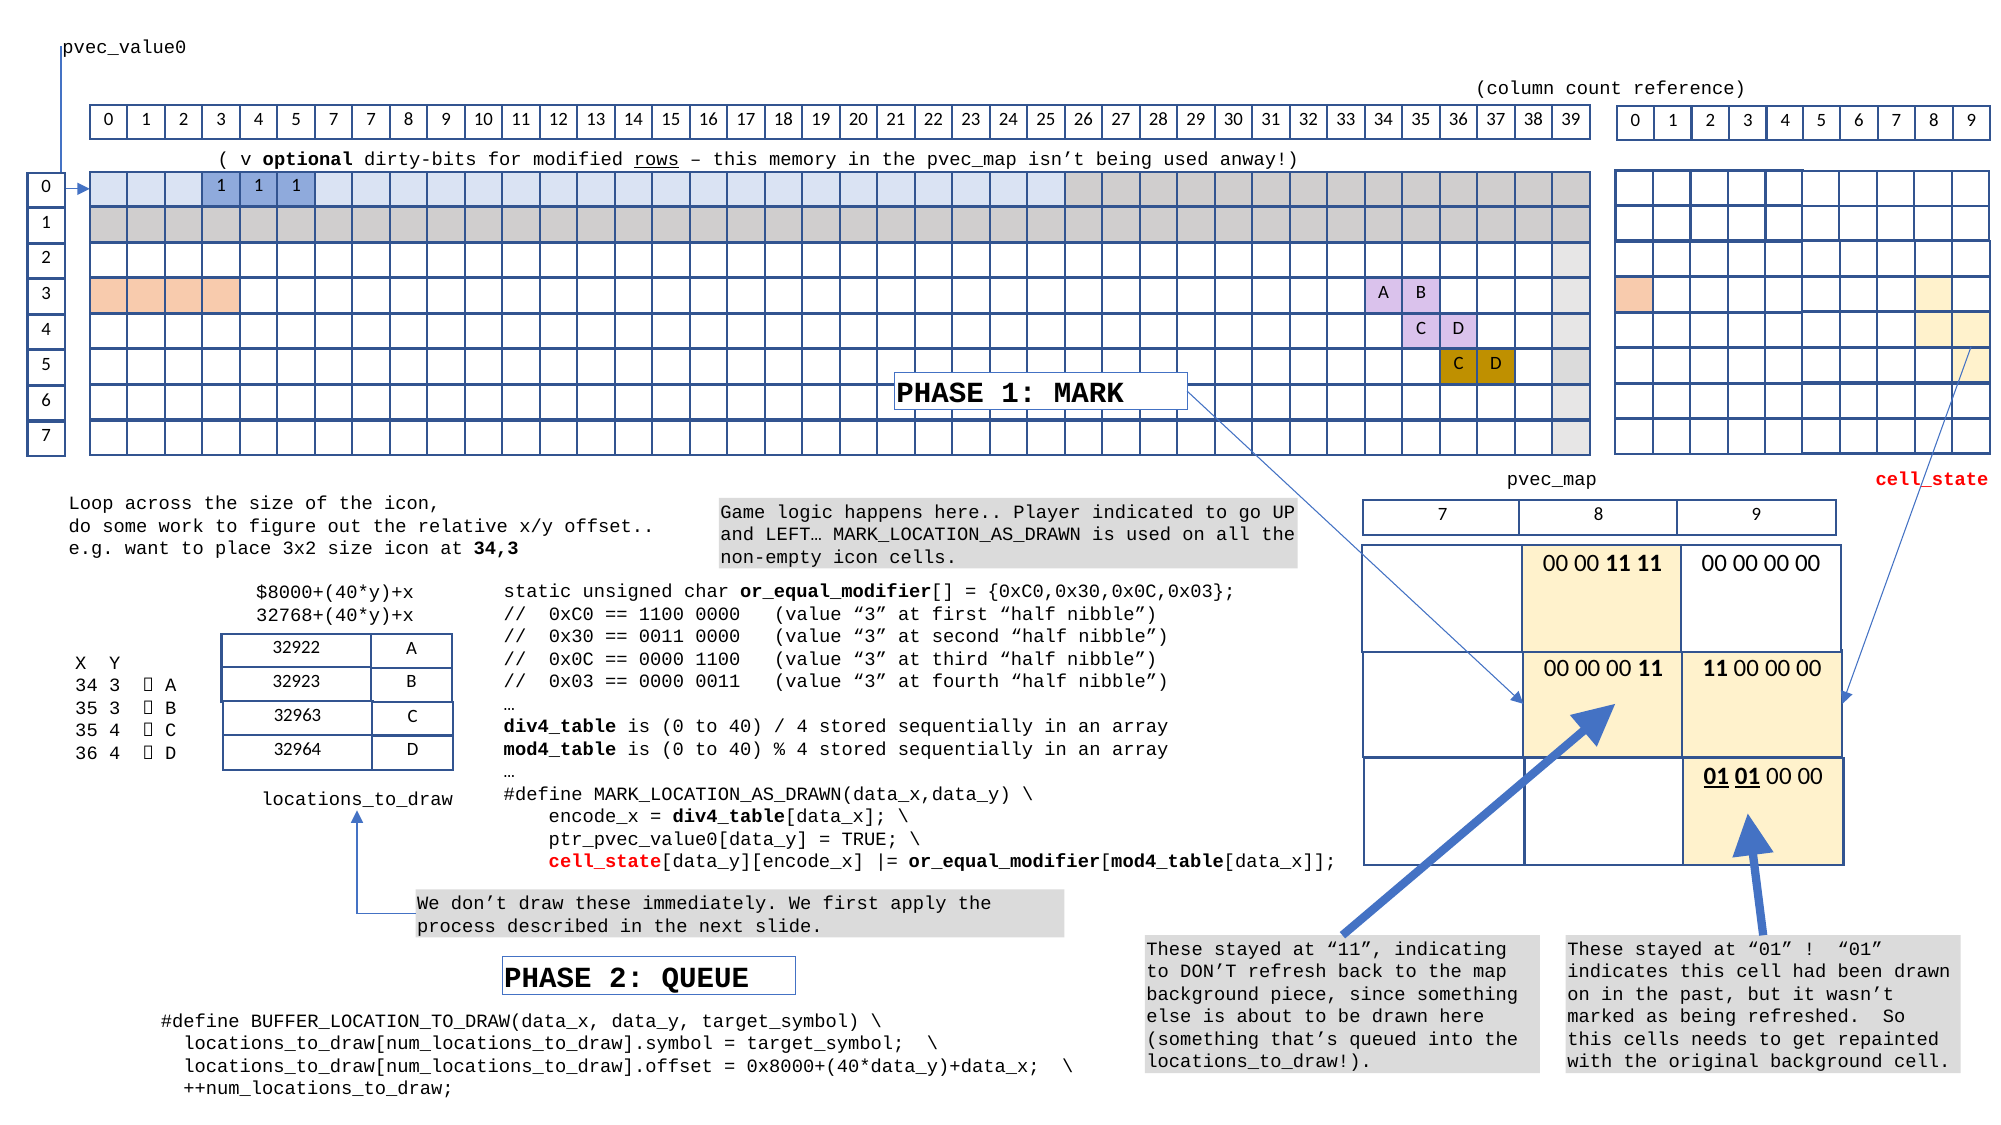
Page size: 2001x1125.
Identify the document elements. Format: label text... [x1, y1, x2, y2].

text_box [216, 144, 1300, 171]
text_box [839, 171, 876, 206]
text_box [389, 171, 426, 206]
text_box [989, 171, 1026, 206]
text_box [1551, 171, 1591, 206]
text_box [89, 206, 126, 242]
text_box [801, 171, 839, 206]
text_box [1026, 171, 1064, 206]
text_box [914, 171, 951, 206]
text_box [259, 785, 1065, 938]
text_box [90, 104, 1591, 140]
text_box [501, 171, 539, 206]
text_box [67, 489, 656, 560]
text_box [1289, 171, 1326, 206]
text_box [951, 171, 989, 206]
text_box [651, 171, 689, 206]
text_box [1139, 171, 1176, 206]
text_box [1064, 171, 1101, 206]
text_box [1326, 171, 1364, 206]
text_box [689, 171, 726, 206]
text_box [539, 171, 576, 206]
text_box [26, 172, 66, 457]
text_box [314, 171, 351, 206]
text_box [89, 169, 1991, 1074]
text_box [1401, 171, 1439, 206]
text_box [201, 206, 239, 242]
text_box [1514, 171, 1551, 206]
text_box [876, 171, 914, 206]
text_box 1 [239, 171, 276, 206]
text_box [351, 171, 389, 206]
text_box [614, 171, 651, 206]
text_box [276, 206, 314, 242]
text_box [502, 956, 796, 995]
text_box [61, 33, 188, 59]
text_box [314, 206, 351, 242]
text_box [89, 171, 126, 206]
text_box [60, 46, 90, 189]
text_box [73, 649, 179, 788]
text_box [726, 171, 764, 206]
text_box [1476, 171, 1514, 206]
text_box [126, 171, 164, 206]
text_box 1 [201, 171, 239, 206]
text_box [426, 171, 464, 206]
text_box [464, 171, 501, 206]
text_box [576, 171, 614, 206]
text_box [1616, 105, 1991, 141]
text_box [1101, 171, 1139, 206]
text_box [164, 206, 201, 242]
text_box 1 [276, 171, 314, 206]
text_box [764, 171, 801, 206]
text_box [220, 633, 454, 771]
text_box [239, 206, 276, 242]
text_box [164, 171, 201, 206]
text_box [1214, 171, 1251, 206]
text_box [1473, 74, 1748, 100]
text_box [1364, 171, 1401, 206]
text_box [159, 1007, 1120, 1101]
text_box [254, 578, 416, 627]
text_box [389, 206, 426, 242]
text_box [464, 206, 501, 242]
text_box [1439, 171, 1476, 206]
text_box [426, 206, 464, 242]
text_box [351, 206, 389, 242]
text_box [126, 206, 164, 242]
text_box [1176, 171, 1214, 206]
text_box [1251, 171, 1289, 206]
